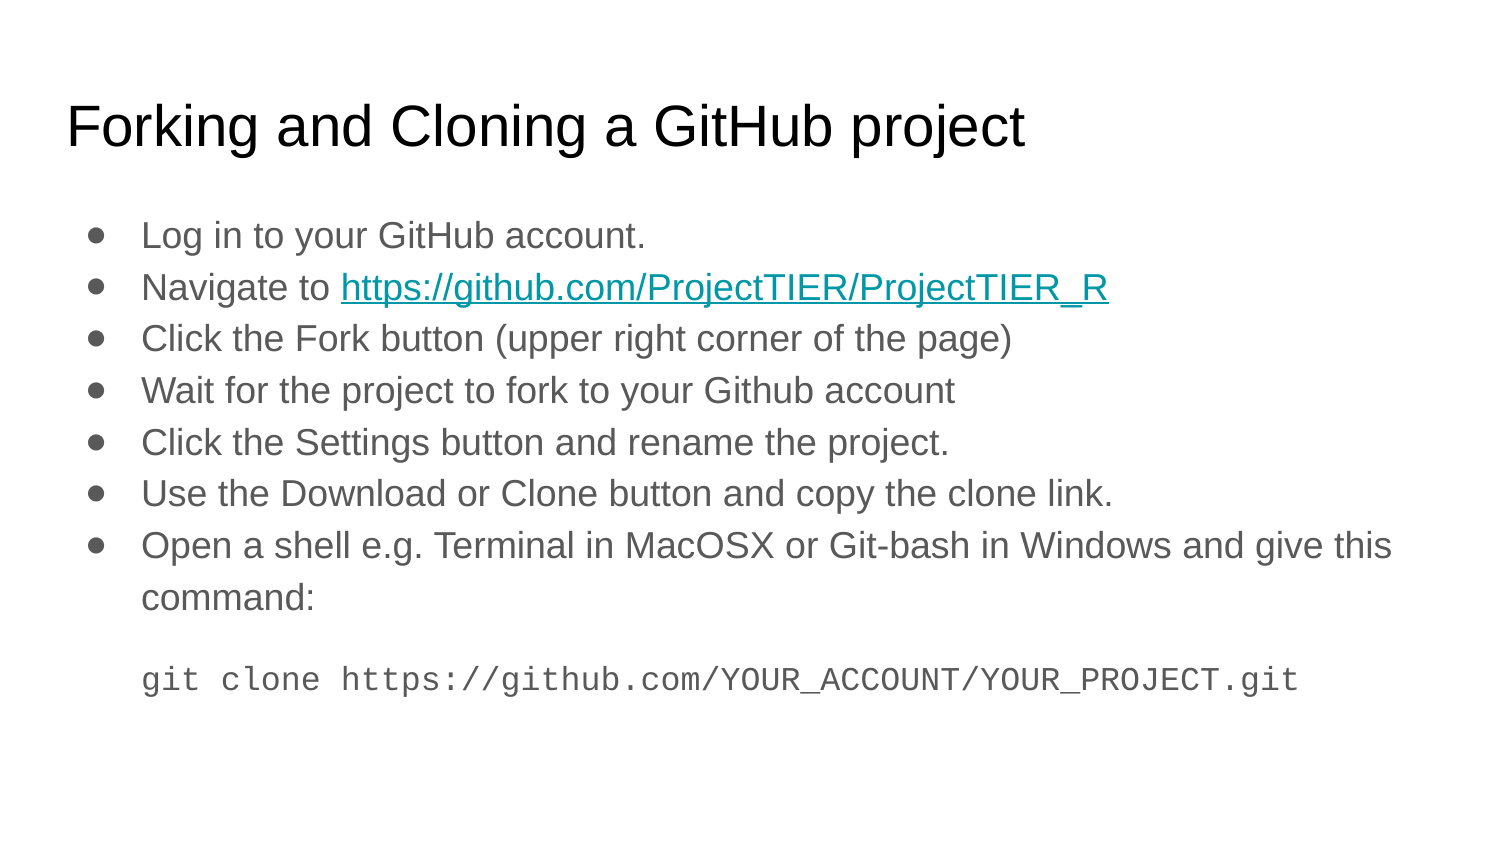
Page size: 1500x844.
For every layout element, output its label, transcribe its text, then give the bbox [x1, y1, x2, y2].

title Forking and Cloning a GitHub project [51, 72, 1449, 167]
list Log in to your GitHub account. Navigate to https://github.com/ProjectTIER/ProjectTIER_R Click the Fork button (upper right corner of the page) Wait for the project to fork to your Github account Click the Settings button and rename the project. Use the Download or Clone button and copy the clone link. Open a shell e.g. Terminal in MacOSX or Git-bash in Windows and give this command: git clone https://github.com/YOUR_ACCOUNT/YOUR_PROJECT.git [51, 189, 1449, 750]
